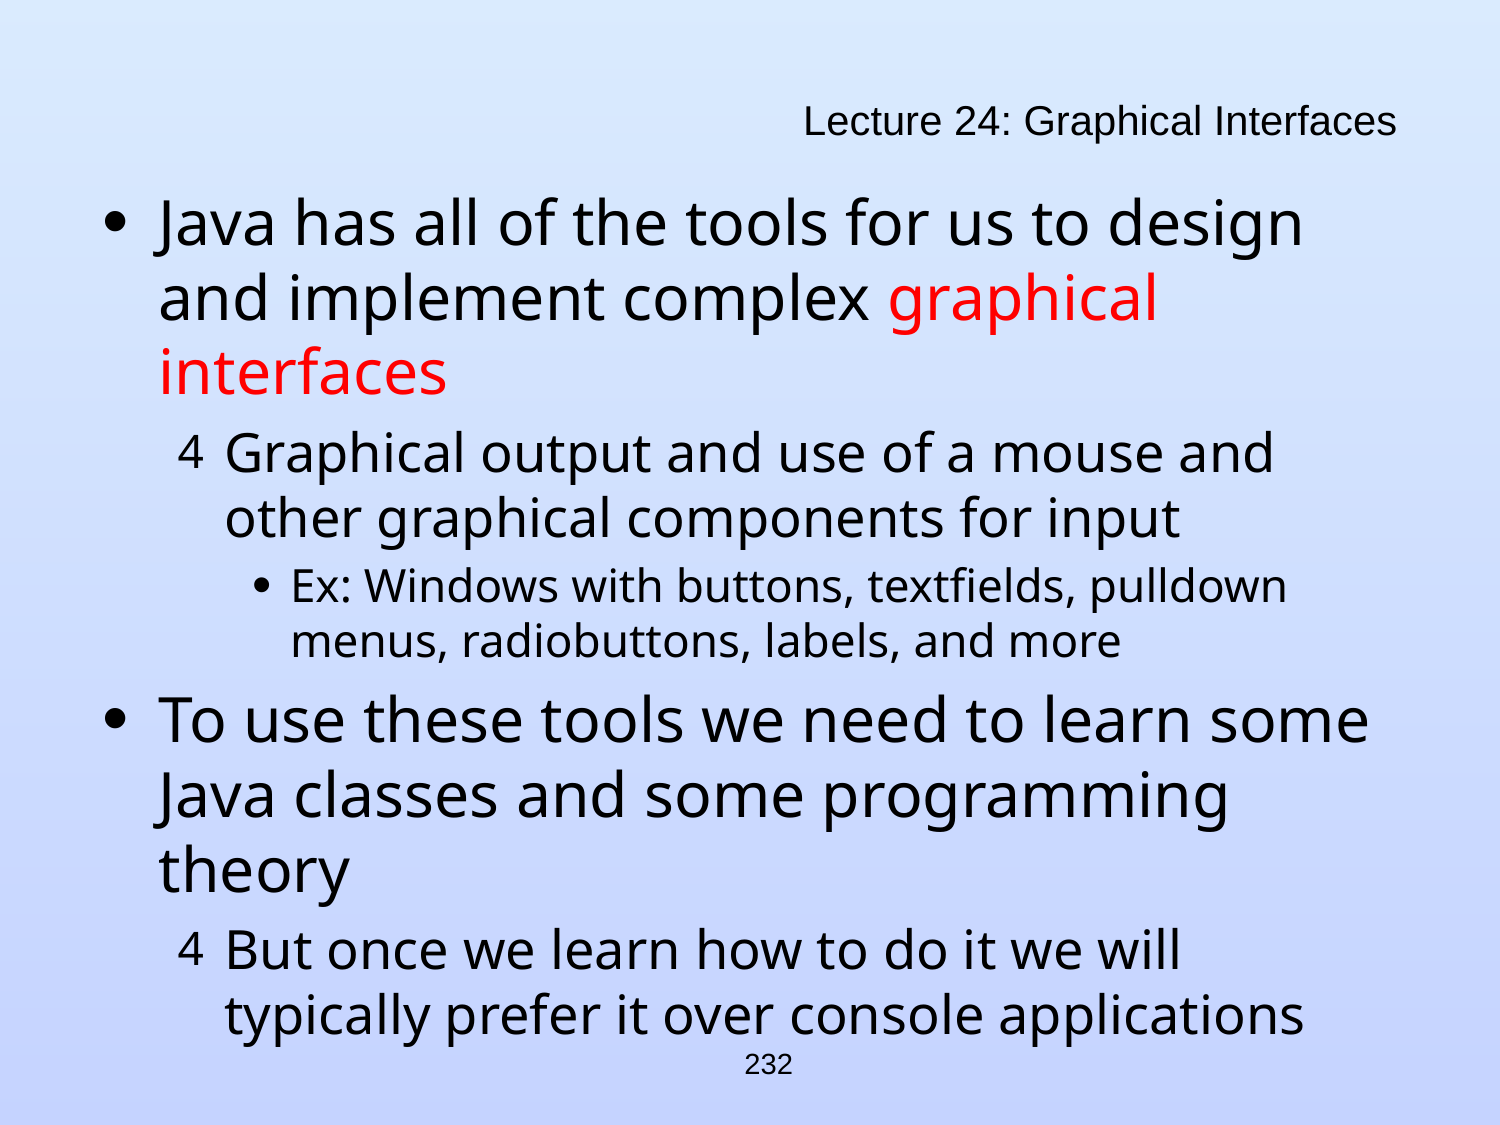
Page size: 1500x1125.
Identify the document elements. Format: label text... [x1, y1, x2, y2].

list Java has all of the tools for us to design and implement complex graphical interfaces Graphical output and use of a mouse and other graphical components for input Ex: Windows with buttons, textfields, pulldown menus, radiobuttons, labels, and more To use these tools we need to learn some Java classes and some programming theory But once we learn how to do it we will typically prefer it over console applications [87, 174, 1413, 1000]
slide_number 232 [612, 1024, 926, 1101]
title Lecture 24: Graphical Interfaces [87, 99, 1413, 150]
